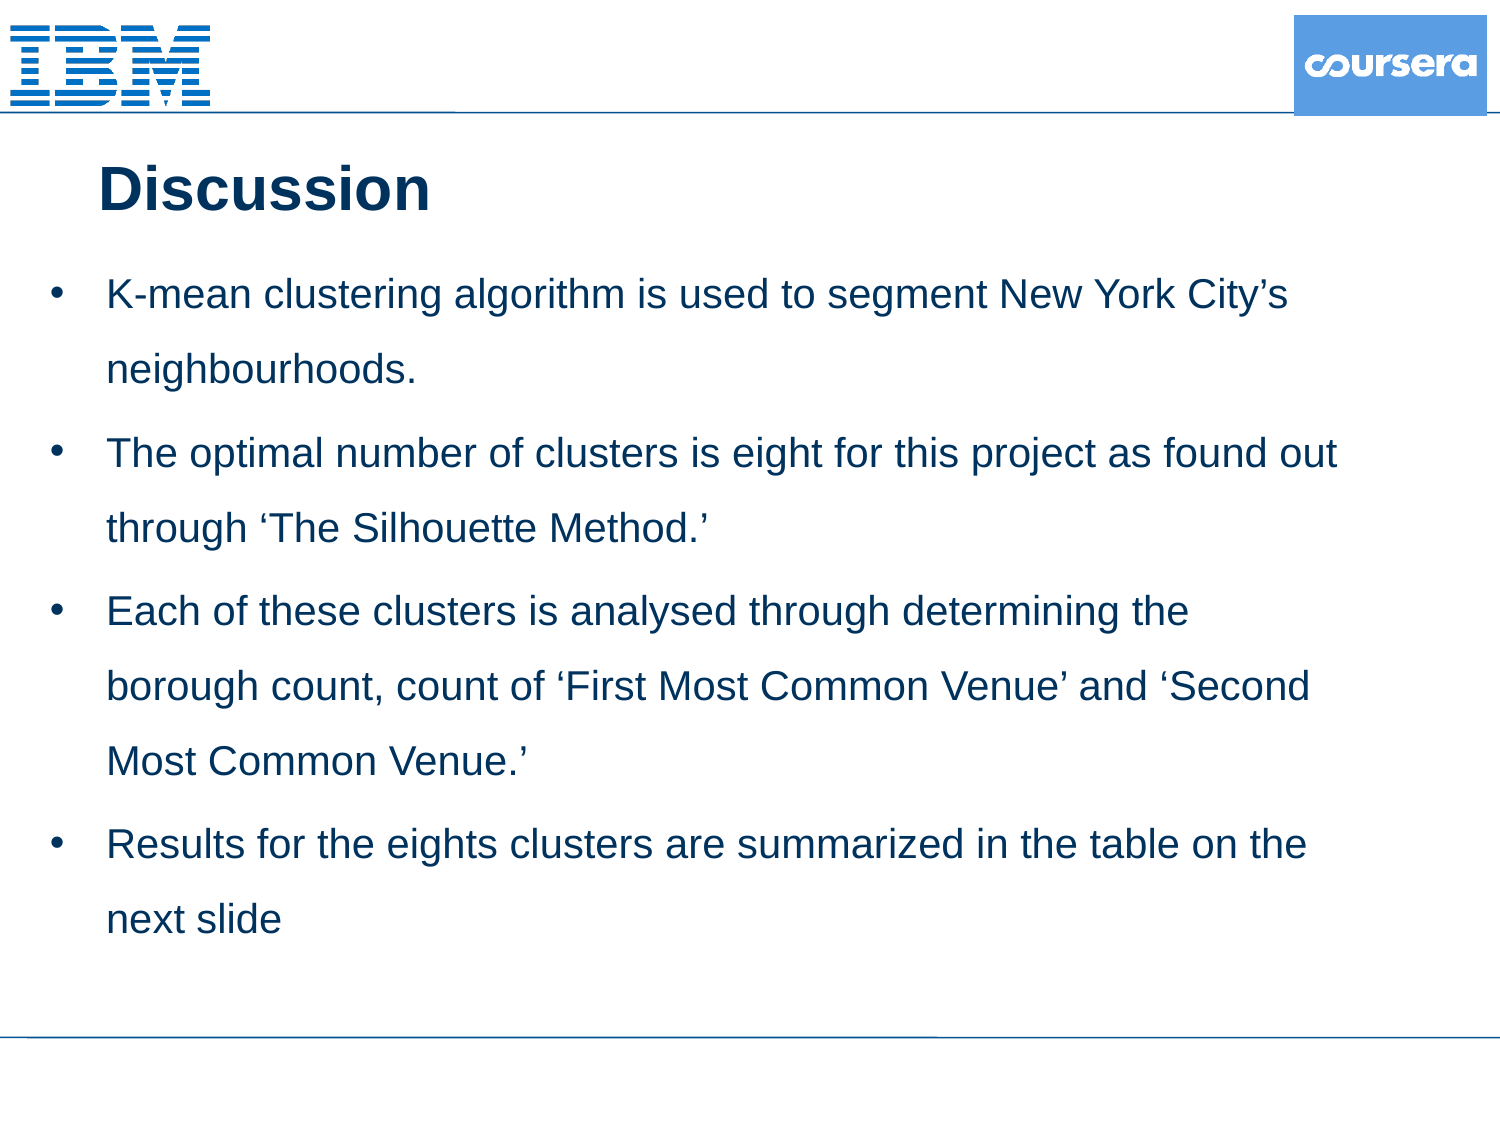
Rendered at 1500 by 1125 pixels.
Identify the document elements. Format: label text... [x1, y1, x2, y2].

title Discussion [83, 197, 1417, 411]
subtitle K-mean clustering algorithm is used to segment New York City’s neighbourhoods. The optimal number of clusters is eight for this project as found out through ‘The Silhouette Method.’ Each of these clusters is analysed through determining the borough count, count of ‘First Most Common Venue’ and ‘Second Most Common Venue.’ Results for the eights clusters are summarized in the table on the next slide [34, 234, 1369, 983]
picture [0, 14, 221, 116]
picture [1294, 14, 1487, 116]
